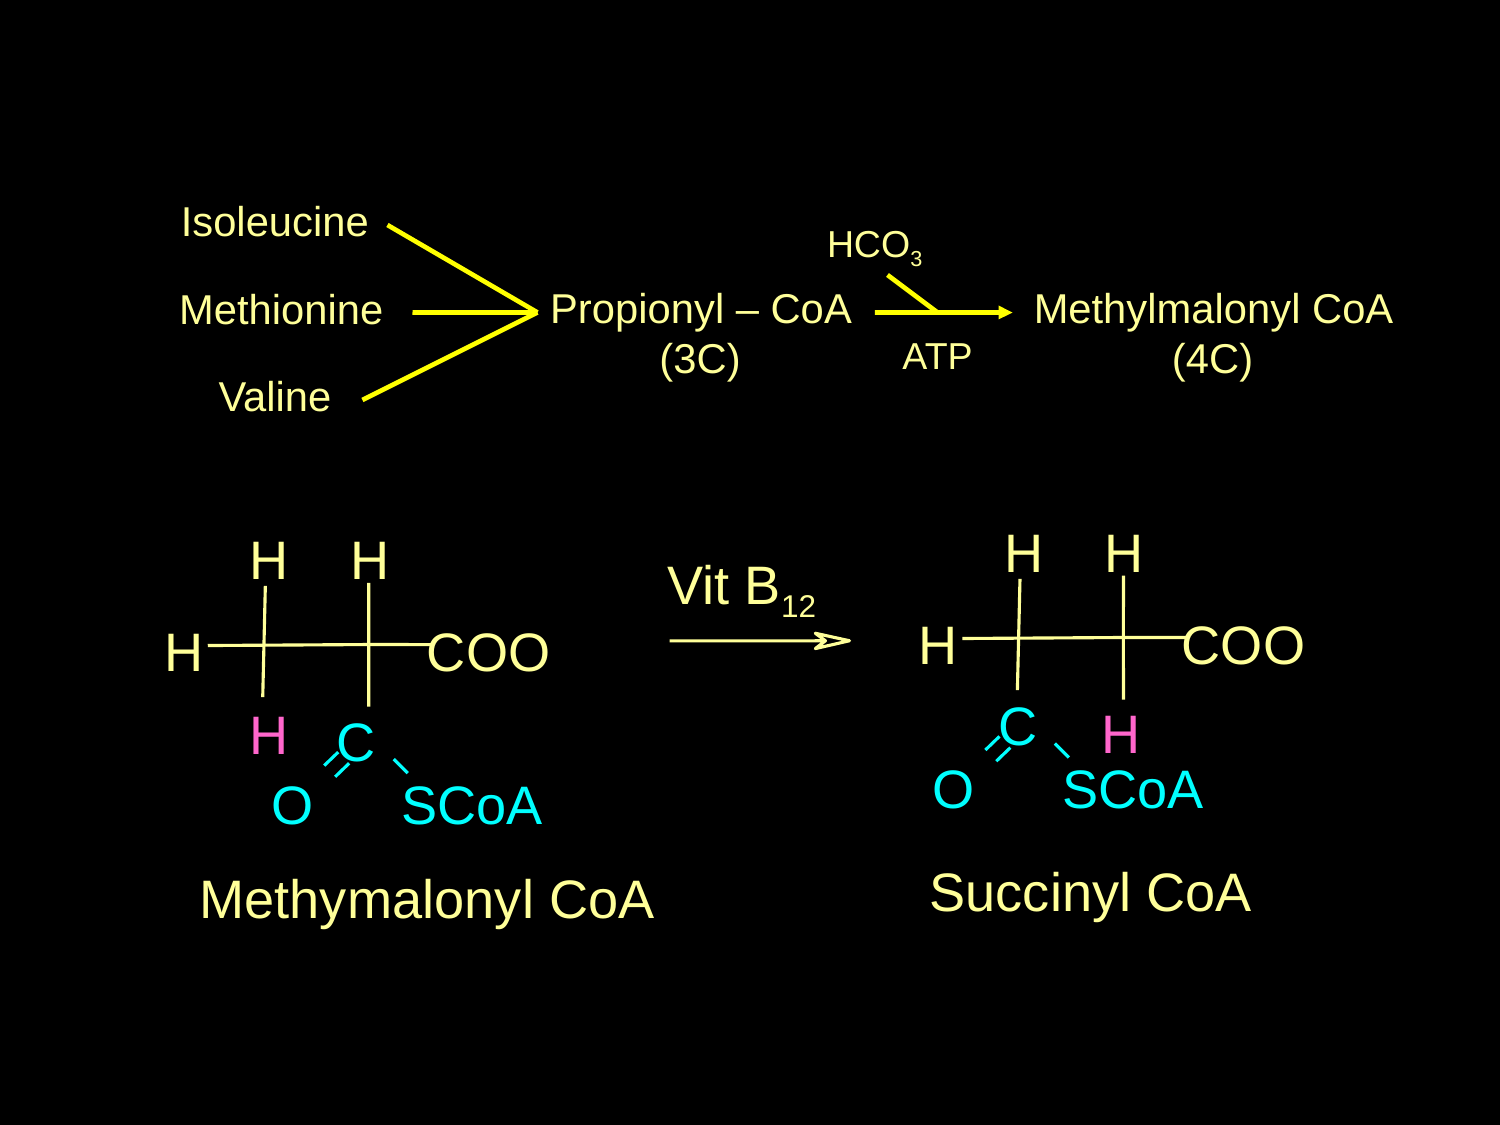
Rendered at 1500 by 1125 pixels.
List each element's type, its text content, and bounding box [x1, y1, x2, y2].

text_box H [1101, 698, 1141, 764]
text_box o [476, 770, 506, 836]
text_box C [998, 691, 1038, 757]
text_box S [401, 770, 437, 836]
text_box A [506, 770, 543, 836]
text_box H [1104, 517, 1144, 583]
text_box H [1004, 517, 1044, 583]
text_box O [271, 770, 314, 836]
text_box Vit B12 [667, 549, 817, 624]
text_box C [437, 770, 476, 836]
text_box S [1062, 754, 1098, 820]
text_box C [426, 617, 466, 683]
text_box A [1167, 754, 1205, 820]
text_box C [336, 706, 377, 772]
text_box O [466, 617, 508, 683]
text_box ATP [875, 324, 1000, 385]
text_box Methylmalonyl CoA (4C) [1012, 274, 1413, 390]
text_box H [918, 610, 959, 676]
text_box O [1263, 610, 1306, 676]
text_box Methymalonyl CoA [199, 864, 656, 930]
text_box Succinyl CoA [929, 857, 1253, 923]
text_box Valine [0, 362, 550, 428]
text_box H [164, 617, 204, 683]
text_box HCO3 [812, 212, 975, 279]
text_box C [1098, 754, 1137, 820]
text_box H [249, 524, 290, 590]
text_box O [1220, 610, 1263, 676]
text_box [938, 306, 1012, 319]
text_box Propionyl – CoA (3C) [500, 274, 900, 390]
text_box H [249, 699, 290, 765]
text_box [815, 633, 850, 649]
text_box o [1137, 754, 1167, 820]
text_box Methionine [37, 275, 500, 340]
text_box H [349, 524, 390, 590]
text_box O [508, 617, 552, 683]
text_box C [1181, 610, 1220, 676]
text_box Isoleucine [49, 187, 500, 253]
text_box O [932, 754, 975, 820]
